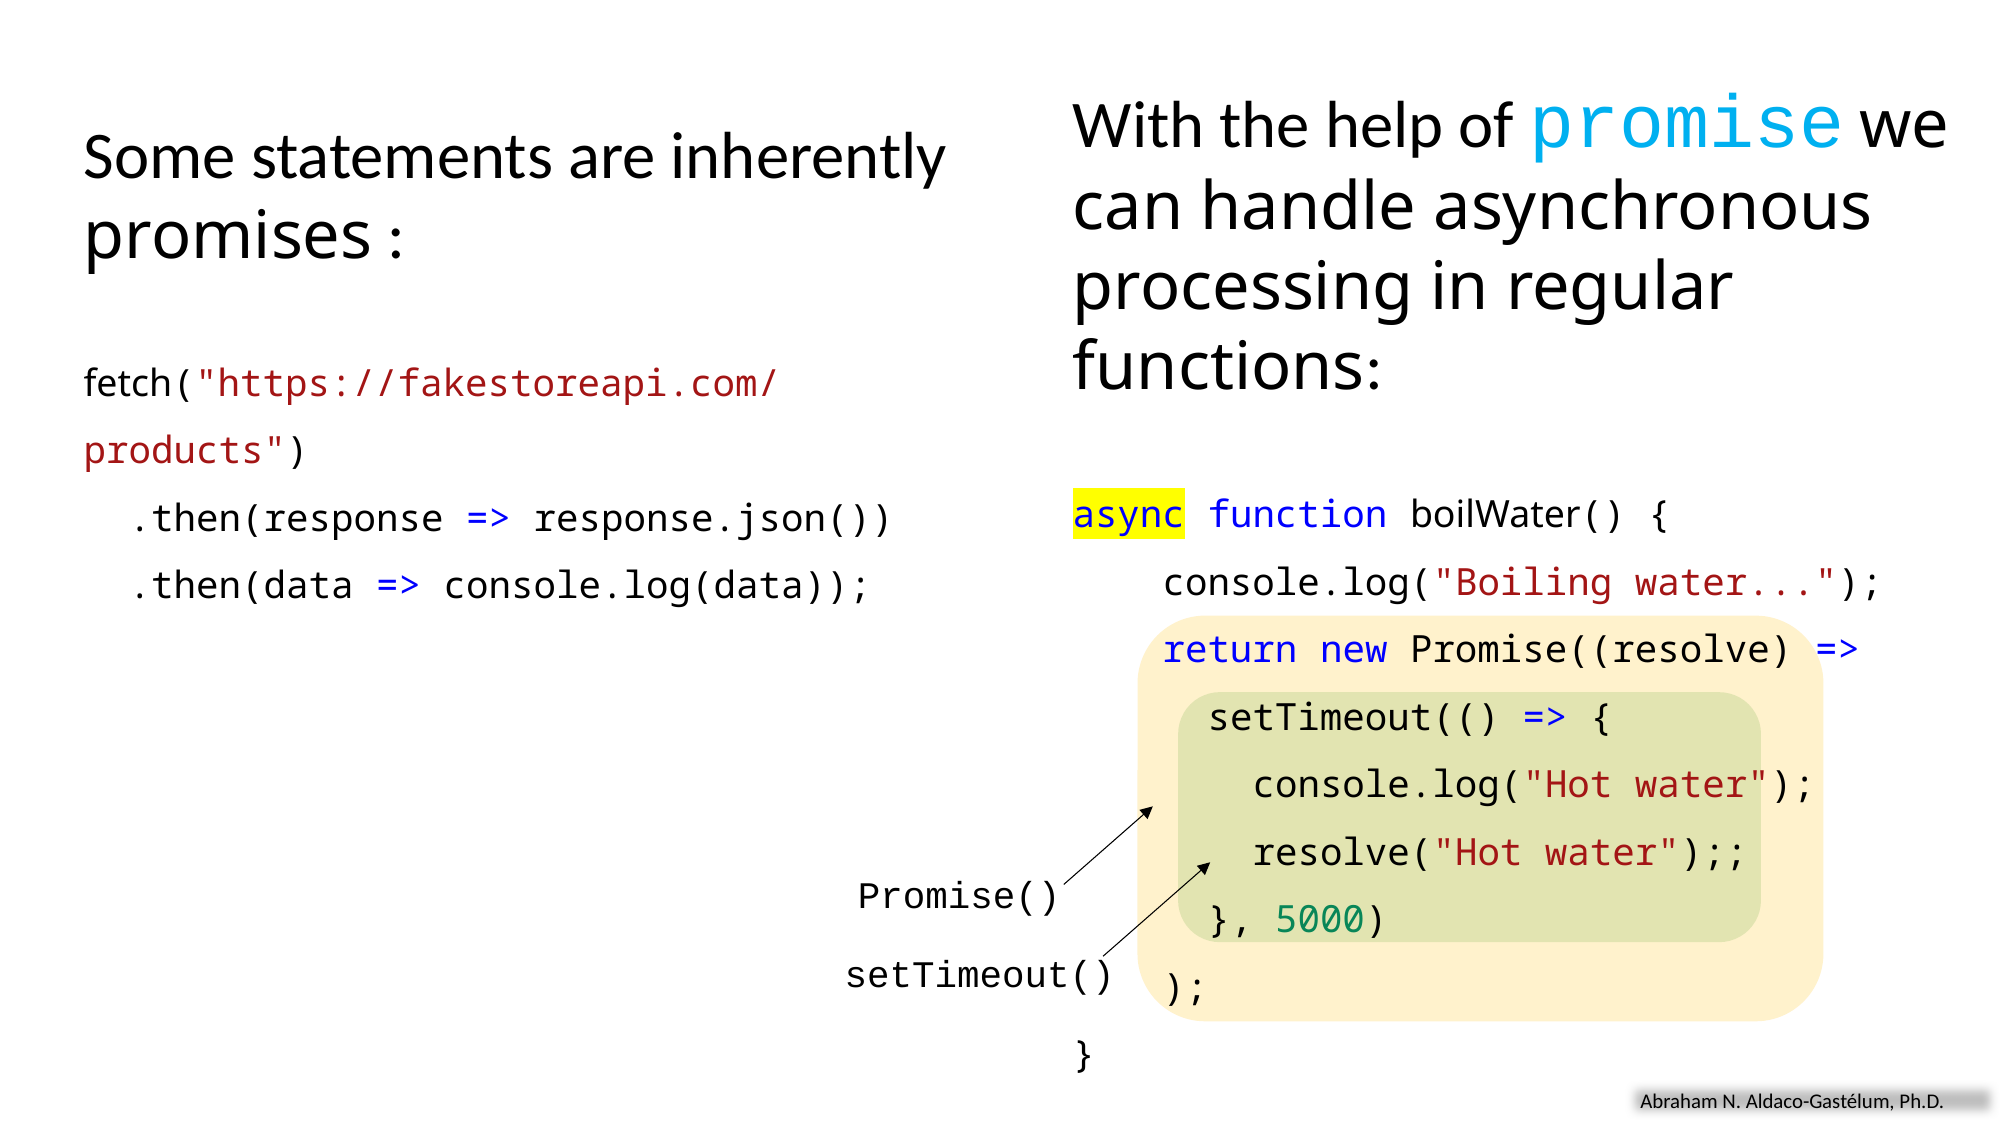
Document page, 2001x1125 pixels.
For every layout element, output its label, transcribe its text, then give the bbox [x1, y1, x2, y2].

text_box async function boilWater() { console.log("Boiling water..."); return new Promise((resolve) => setTimeout(() => { console.log("Hot water"); resolve("Hot water");; }, 5000) ); } [1057, 460, 1916, 1083]
text_box Some statements are inherently promises : [68, 104, 972, 280]
text_box setTimeout() [829, 942, 1130, 1002]
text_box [1063, 806, 1153, 885]
text_box With the help of promise we can handle asynchronous processing in regular functions: [1057, 65, 2000, 410]
text_box Promise() [843, 863, 1076, 924]
text_box fetch("https://fakestoreapi.com/products") .then(response => response.json()) .then(data => console.log(data)); [68, 328, 957, 614]
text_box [1103, 862, 1211, 957]
